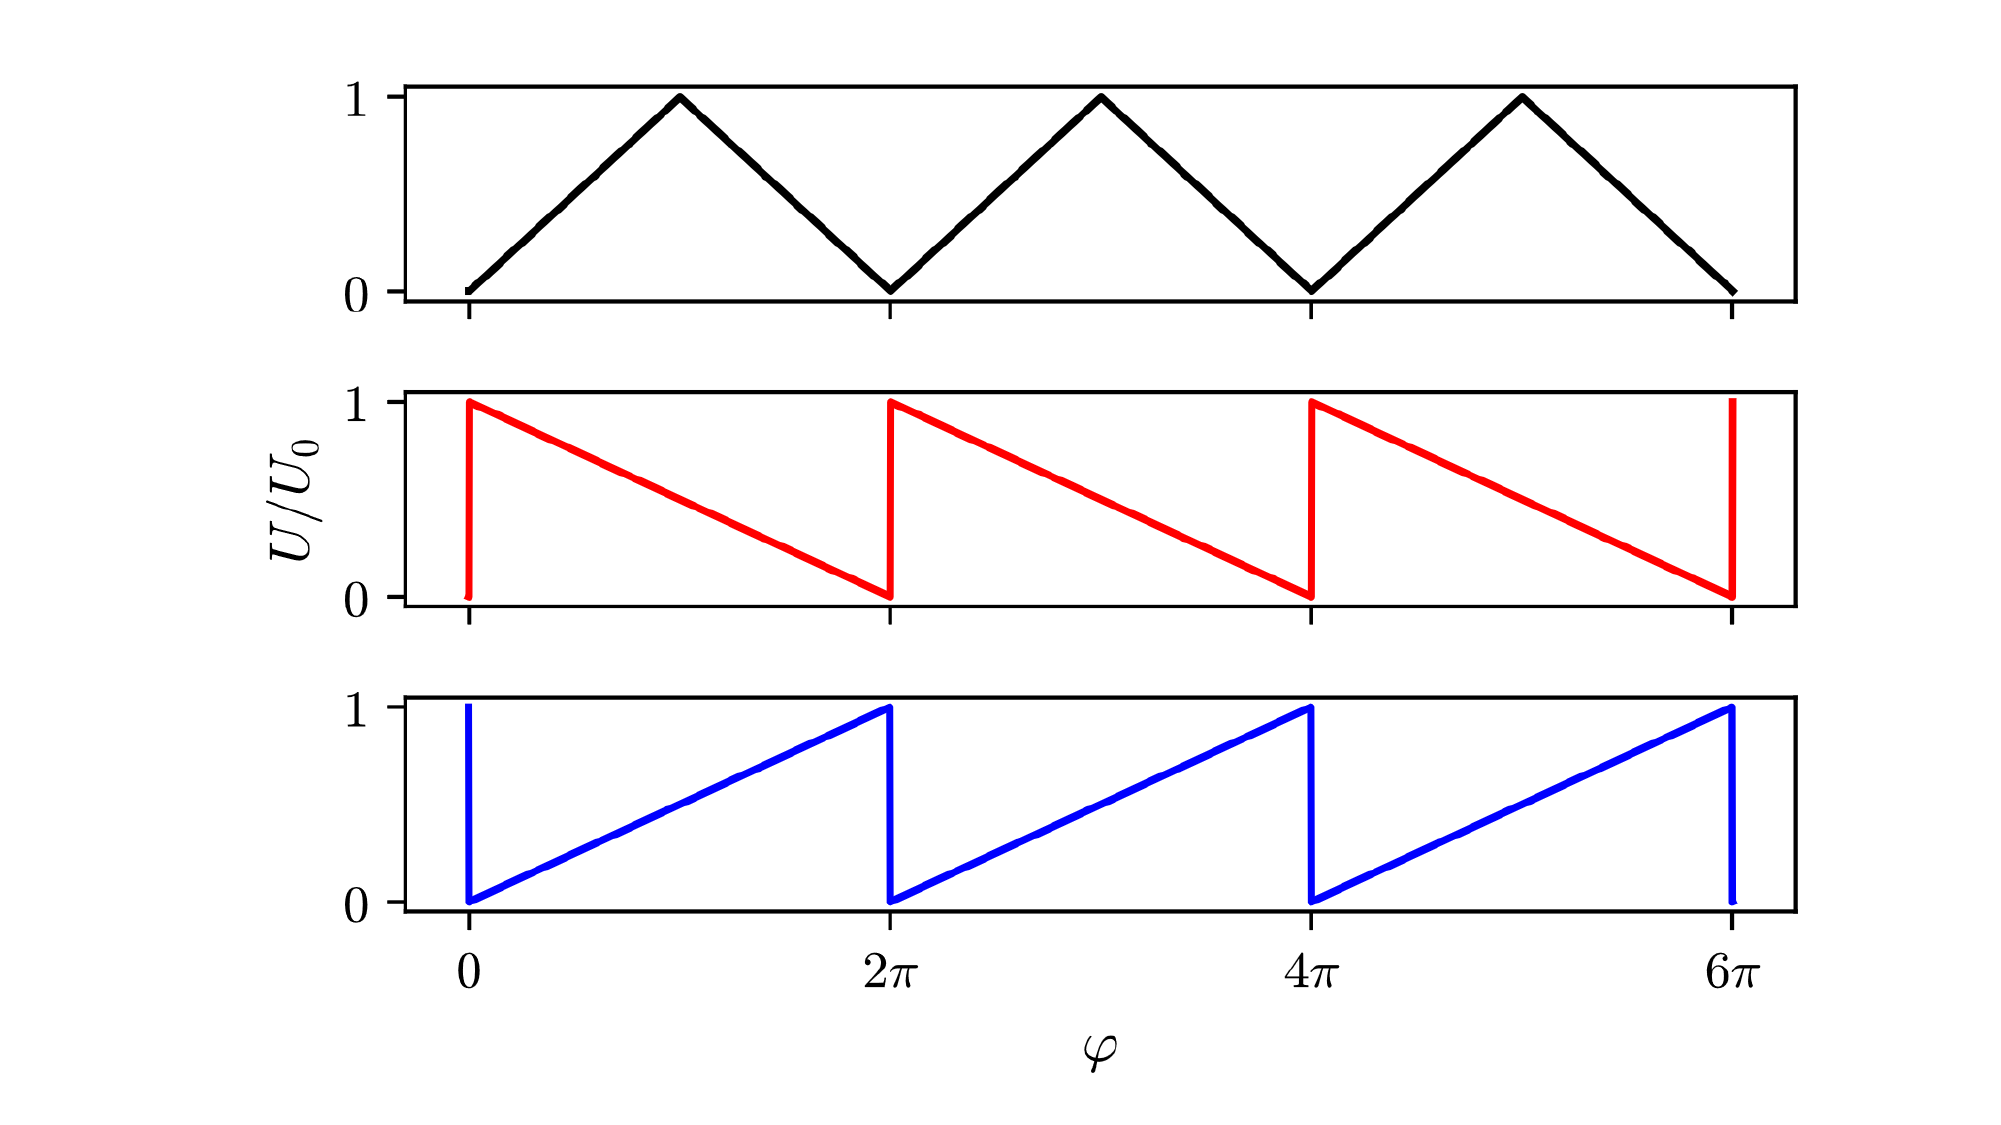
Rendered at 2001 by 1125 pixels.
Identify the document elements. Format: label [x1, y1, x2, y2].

picture [180, 16, 1857, 1125]
